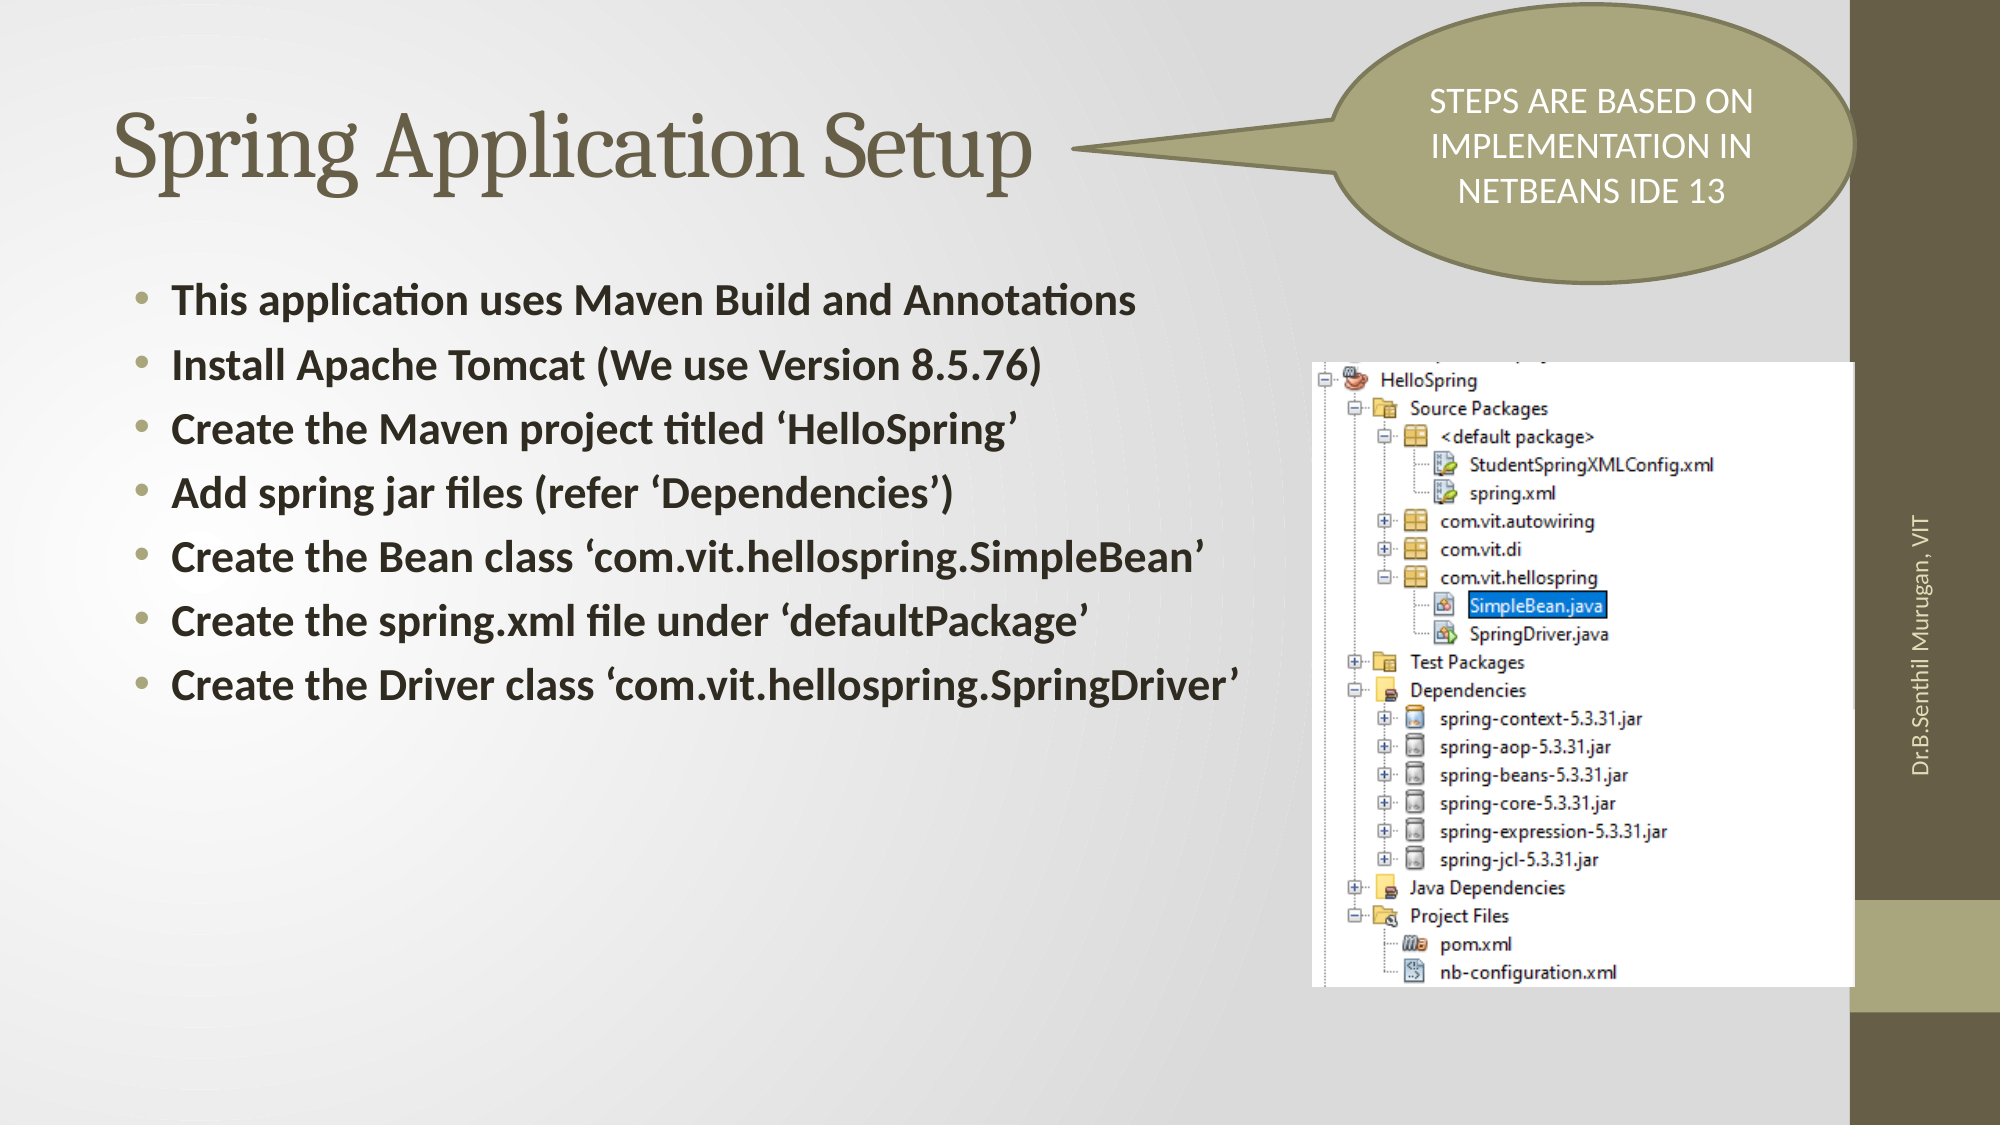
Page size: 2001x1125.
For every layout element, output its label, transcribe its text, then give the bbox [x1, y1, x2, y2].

picture [1312, 362, 1856, 987]
footer Dr.B.Senthil Murugan, VIT [1878, 500, 1959, 889]
text_box STEPS ARE BASED ON IMPLEMENTATION IN NETBEANS IDE 13 [1070, 2, 1857, 286]
title Spring Application Setup [99, 45, 1399, 233]
list This application uses Maven Build and Annotations Install Apache Tomcat (We use Version 8.5.76) Create the Maven project titled ‘HelloSpring’ Add spring jar files (refer ‘Dependencies’) Create the Bean class ‘com.vit.hellospring.SimpleBean’ Create the spring.xml file under ‘defaultPackage’ Create the Driver class ‘com.vit.hellospring.SpringDriver’ [99, 262, 1767, 1050]
